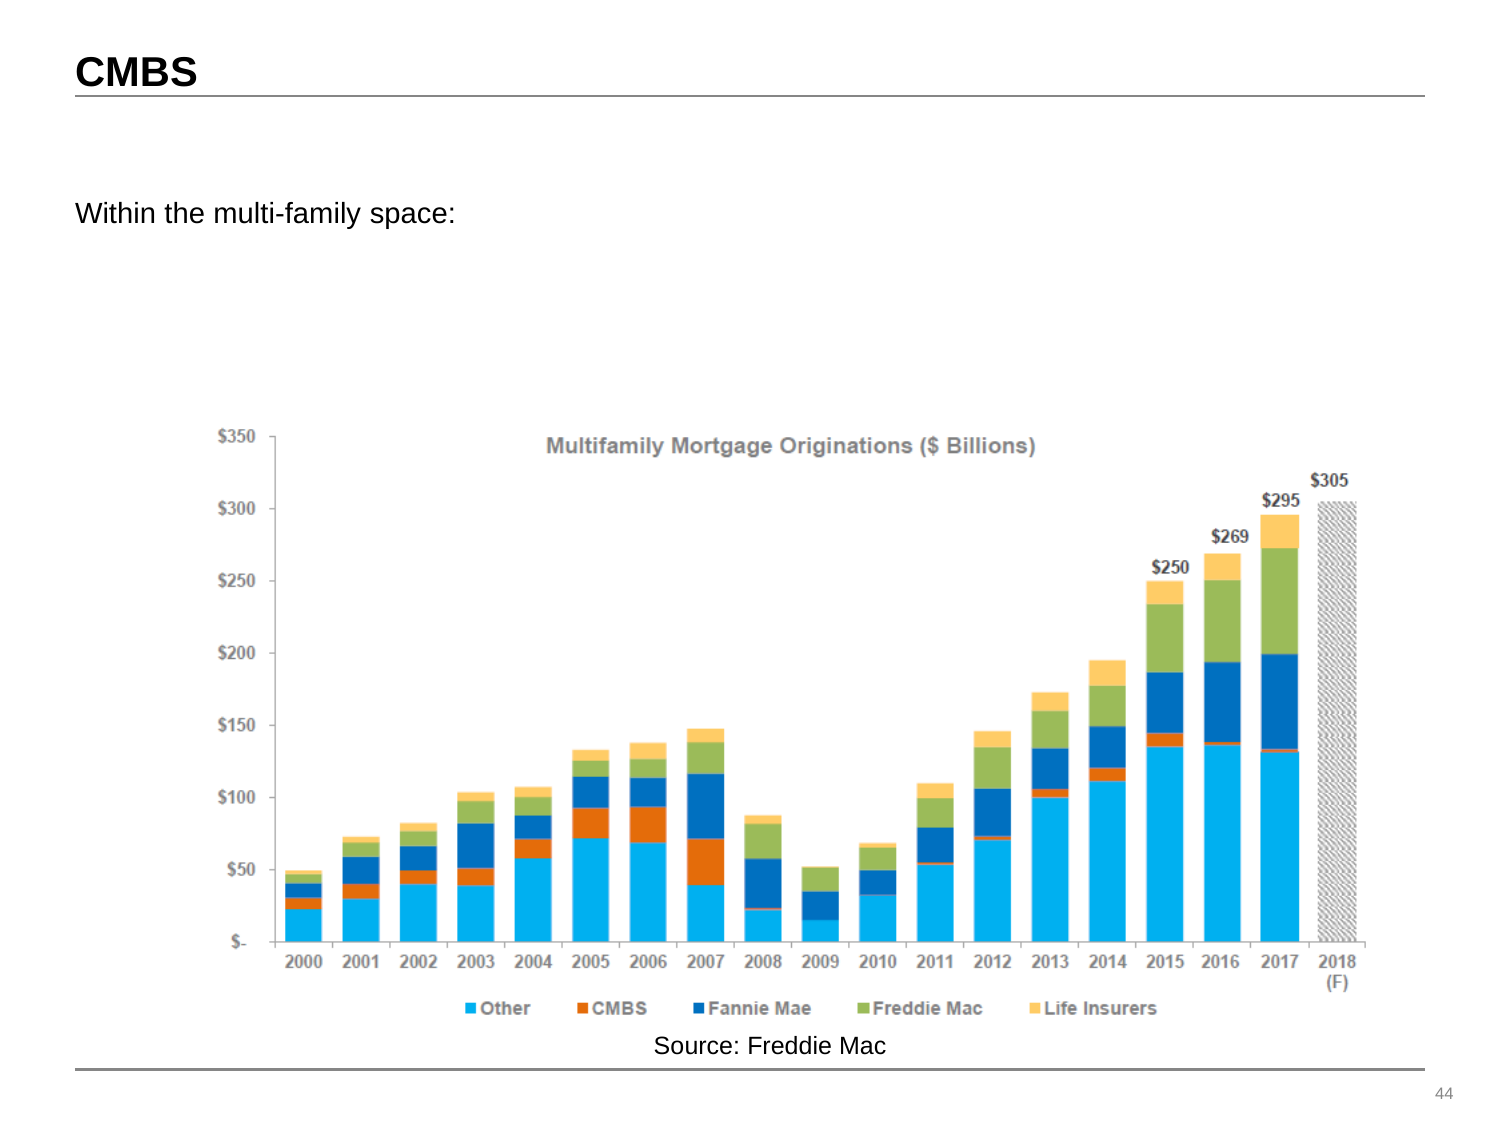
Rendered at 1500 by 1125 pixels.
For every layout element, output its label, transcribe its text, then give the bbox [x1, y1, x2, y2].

text_box Source: Freddie Mac [639, 1035, 902, 1068]
list Within the multi-family space: [75, 187, 950, 250]
title CMBS [75, 45, 1424, 96]
picture [212, 424, 1370, 1027]
